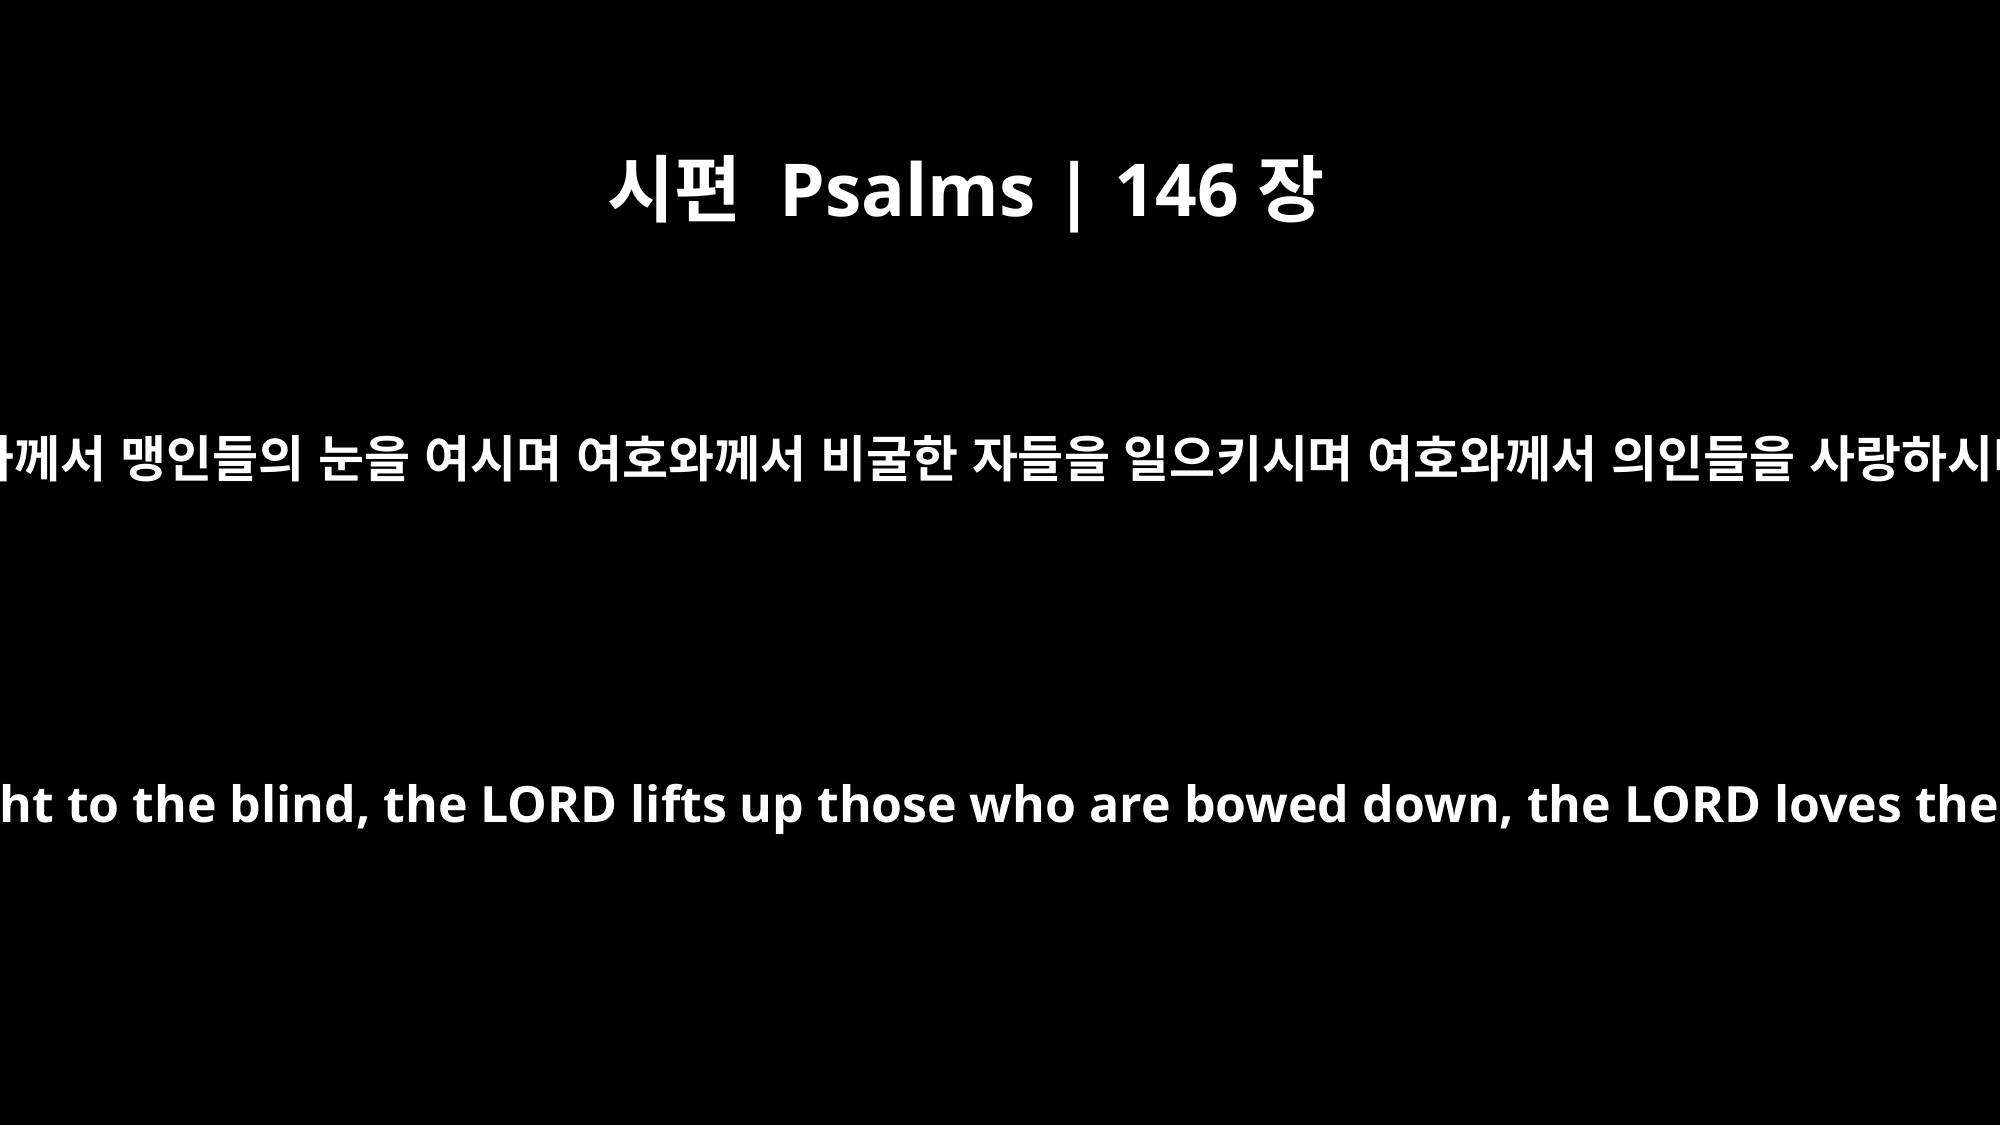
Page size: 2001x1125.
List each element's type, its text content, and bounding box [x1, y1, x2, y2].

text_box the LORD gives sight to the blind, the LORD lifts up those who are bowed down, the LORD loves the righteous. [0, 764, 2000, 840]
text_box 시편 Psalms | 146장 [592, 136, 1340, 239]
text_box 8 여호와께서 맹인들의 눈을 여시며 여호와께서 비굴한 자들을 일으키시며 여호와께서 의인들을 사랑하시며 [0, 359, 2000, 495]
